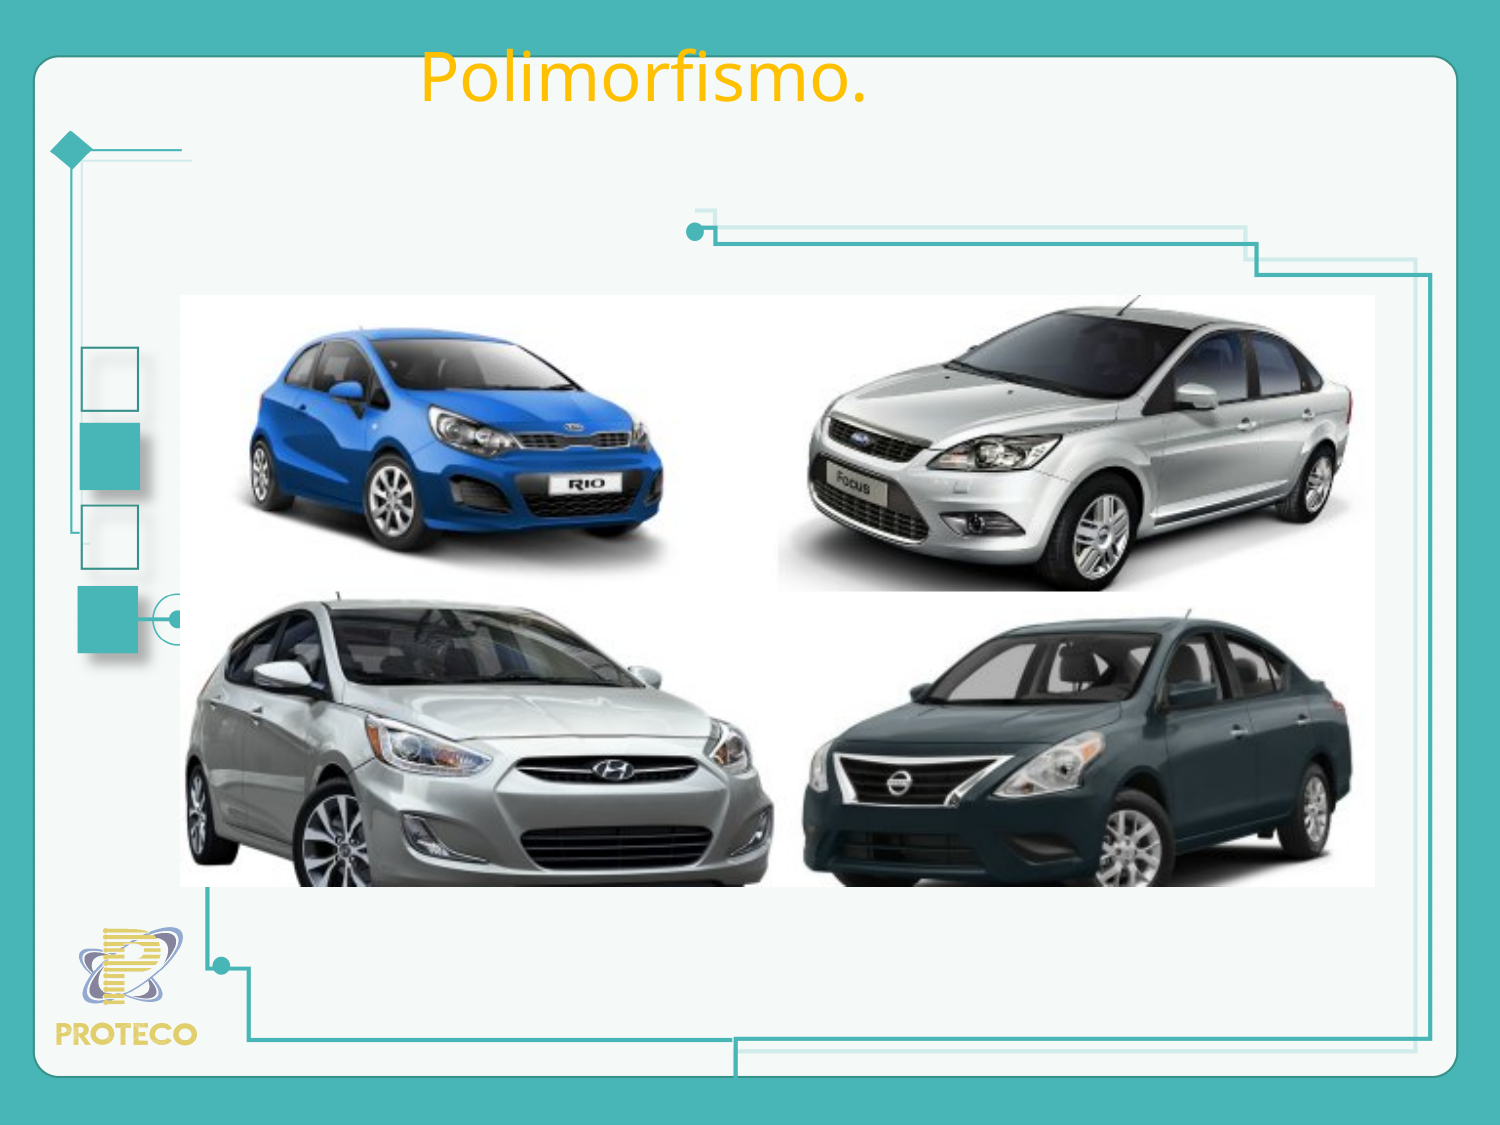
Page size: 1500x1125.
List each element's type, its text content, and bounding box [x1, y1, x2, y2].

title Polimorfismo. [403, 34, 1428, 187]
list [180, 295, 1375, 887]
picture [0, 0, 1500, 1125]
